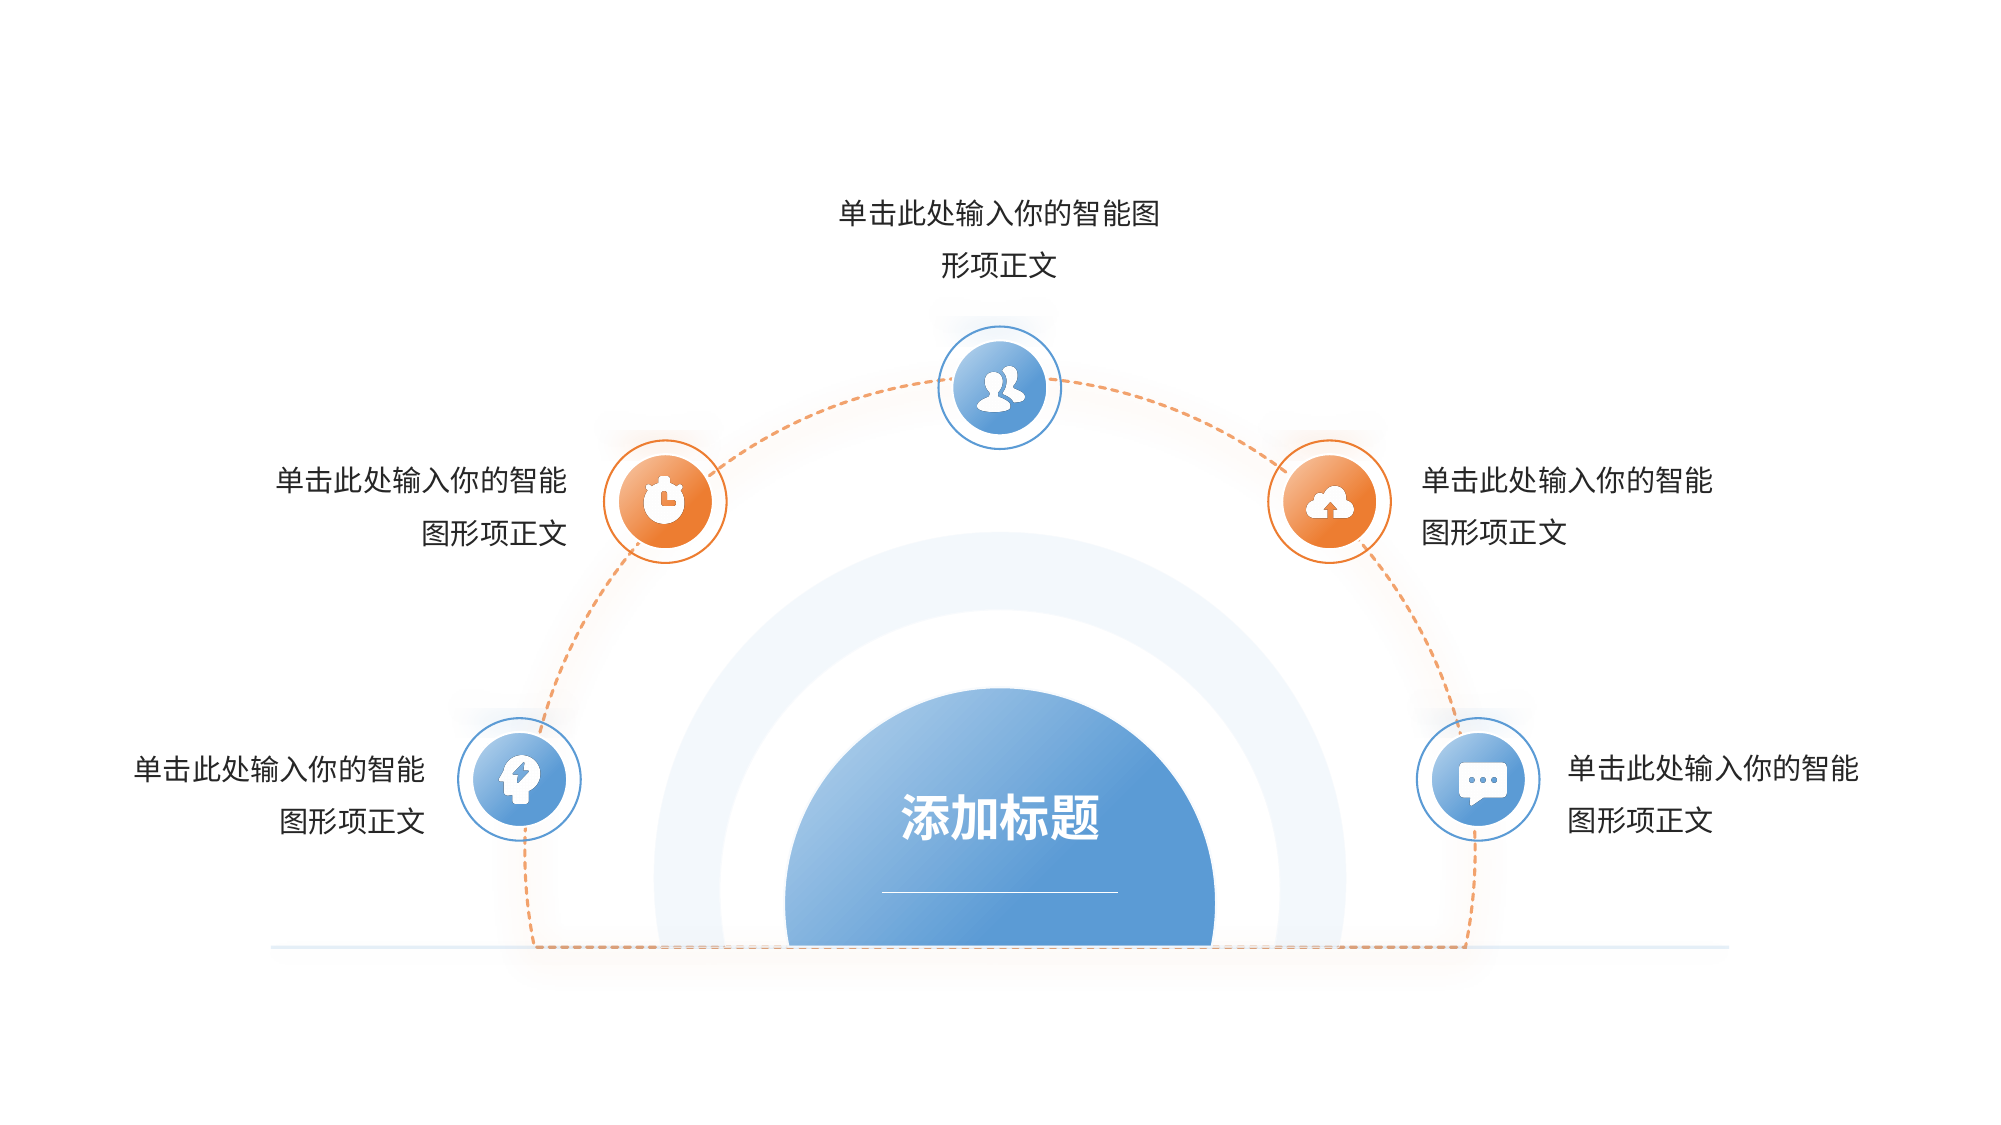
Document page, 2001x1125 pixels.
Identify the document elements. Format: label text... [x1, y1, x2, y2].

picture [977, 365, 1025, 413]
text_box [652, 531, 1348, 947]
picture [495, 755, 544, 804]
text_box 单击此处输入你的智能图形项正文 [252, 445, 568, 582]
text_box [523, 379, 1477, 945]
text_box 单击此处输入你的智能图形项正文 [830, 177, 1170, 317]
text_box [719, 608, 1282, 947]
text_box 单击此处输入你的智能图形项正文 [114, 733, 427, 871]
text_box [937, 325, 1063, 451]
text_box [602, 449, 728, 564]
text_box [951, 339, 1049, 437]
text_box [1281, 453, 1379, 551]
text_box [1267, 449, 1392, 564]
picture [640, 476, 688, 525]
text_box 单击此处输入你的智能图形项正文 [1567, 732, 1886, 872]
text_box [471, 730, 569, 829]
text_box [616, 453, 714, 551]
picture [1305, 478, 1354, 526]
text_box 单击此处输入你的智能图形项正文 [1421, 444, 1739, 584]
text_box [1415, 720, 1541, 842]
text_box [1429, 730, 1527, 829]
text_box [457, 717, 582, 842]
picture [1459, 760, 1507, 808]
